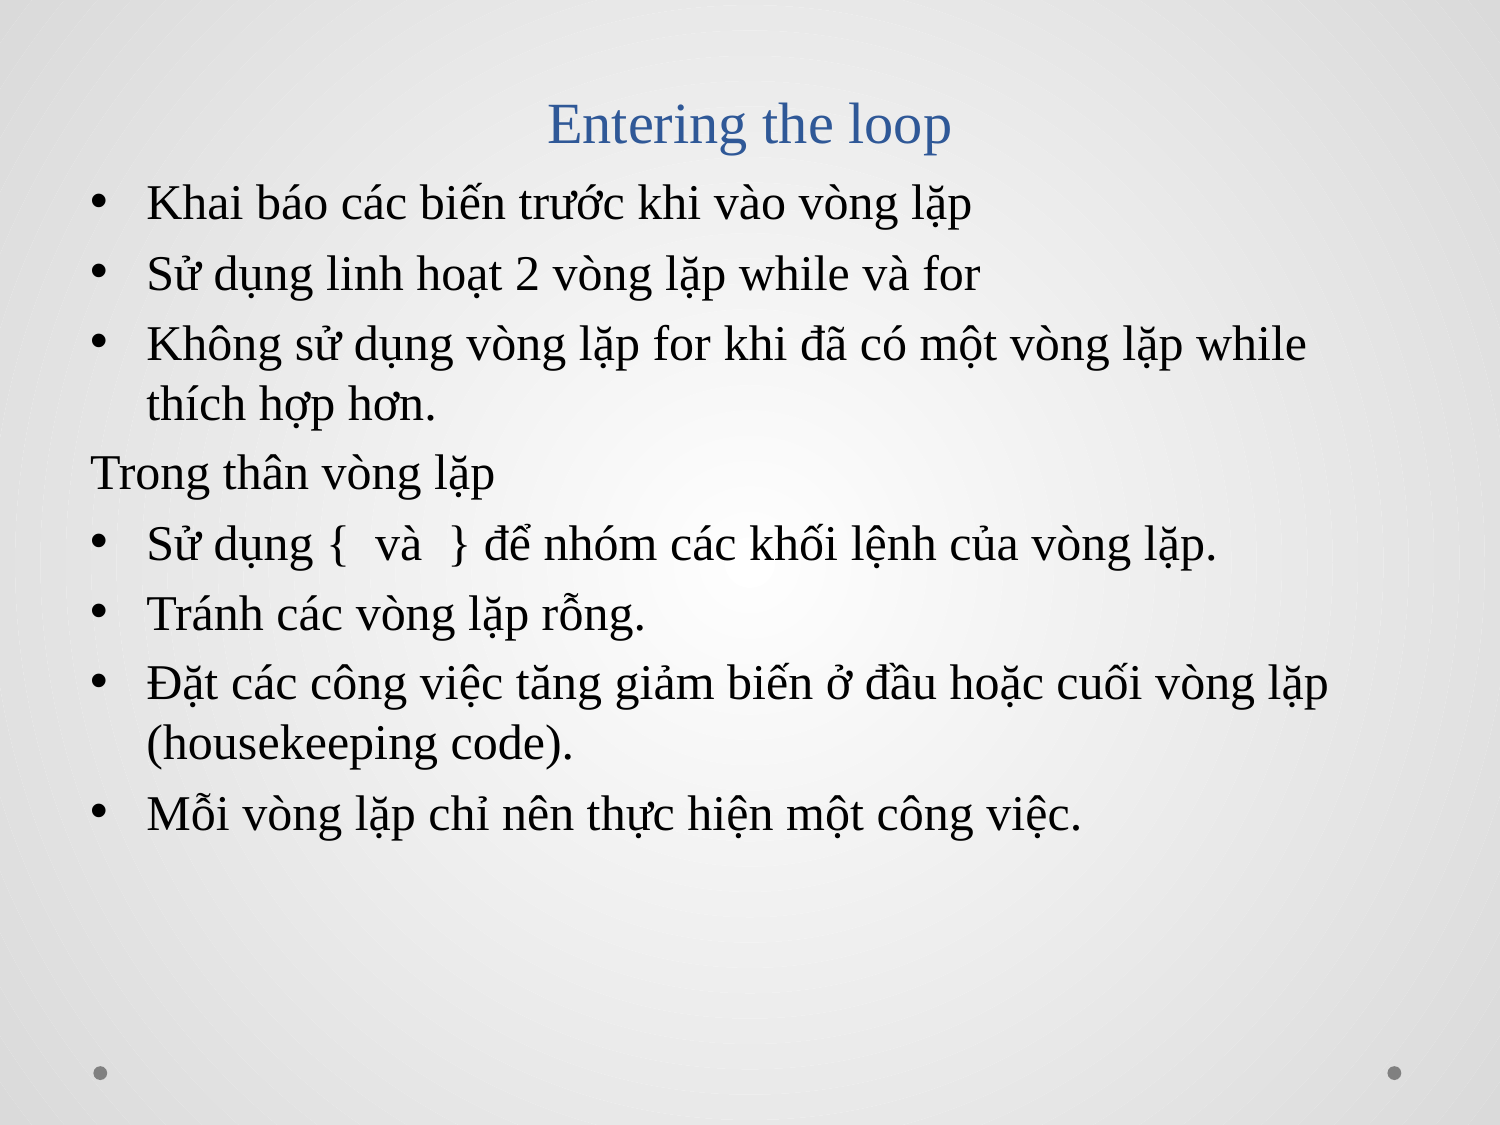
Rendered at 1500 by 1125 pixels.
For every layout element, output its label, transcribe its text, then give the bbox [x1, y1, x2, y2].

title Entering the loop [75, 0, 1425, 162]
list Khai báo các biến trước khi vào vòng lặp Sử dụng linh hoạt 2 vòng lặp while và for Không sử dụng vòng lặp for khi đã có một vòng lặp while thích hợp hơn. Trong thân vòng lặp Sử dụng { và } để nhóm các khối lệnh của vòng lặp. Tránh các vòng lặp rỗng. Đặt các công việc tăng giảm biến ở đầu hoặc cuối vòng lặp (housekeeping code). Mỗi vòng lặp chỉ nên thực hiện một công việc. [75, 162, 1425, 1005]
